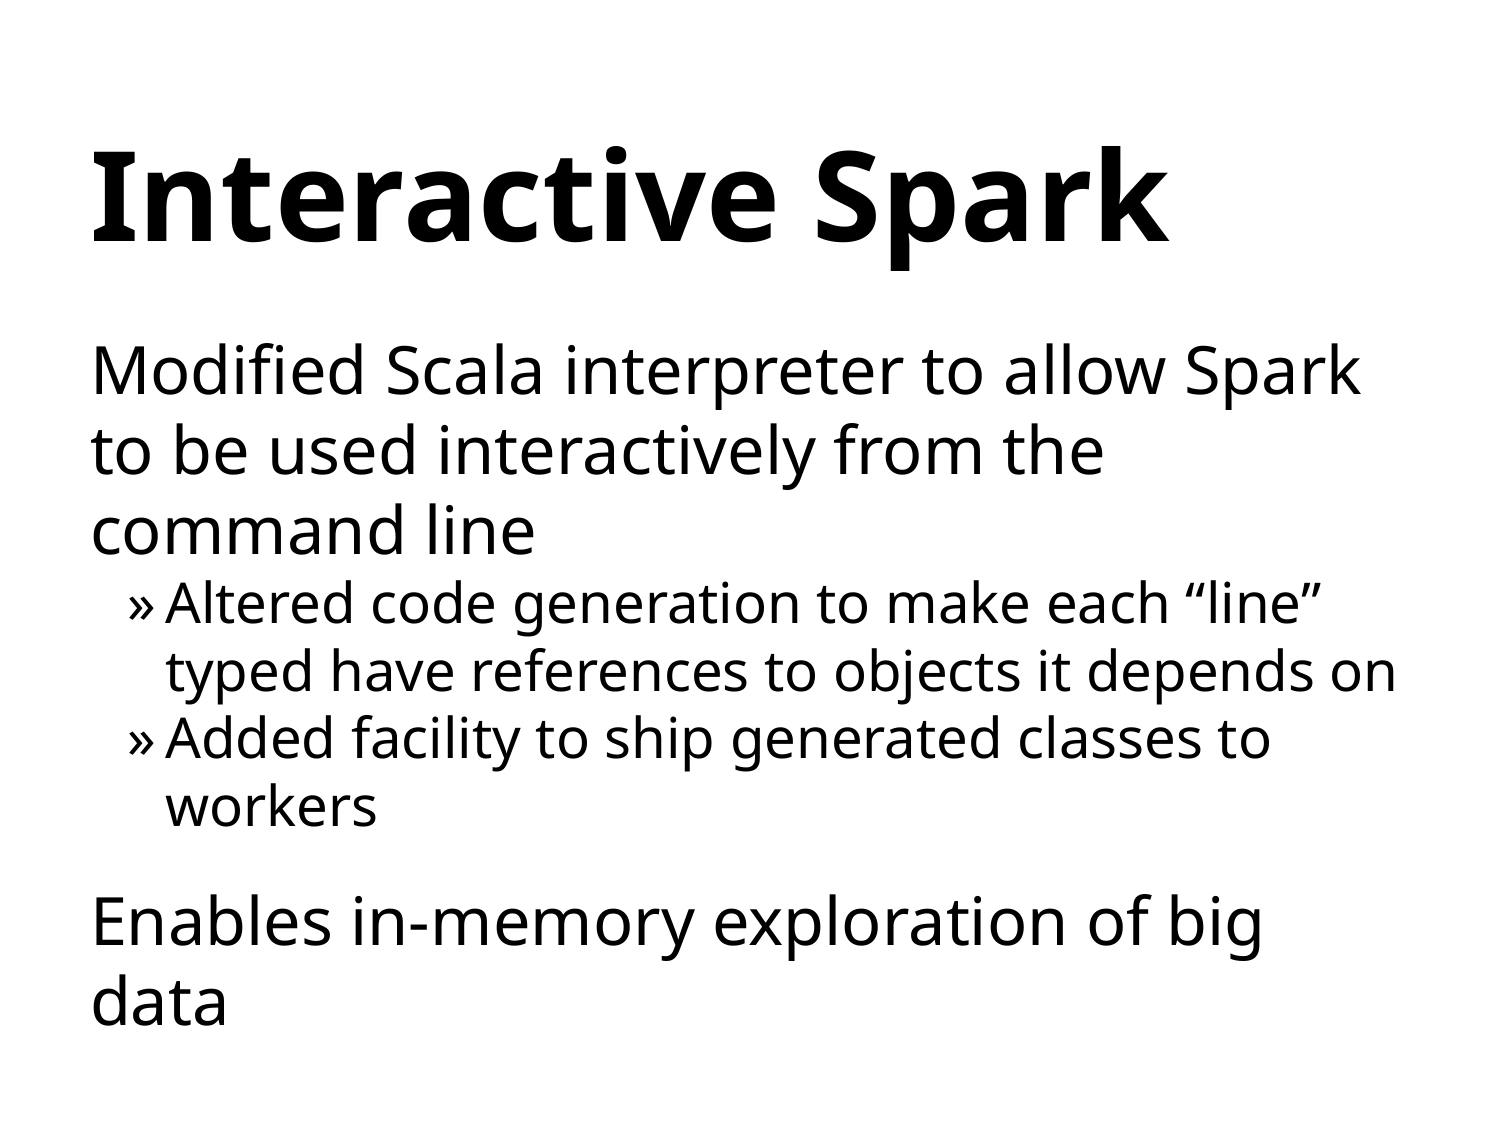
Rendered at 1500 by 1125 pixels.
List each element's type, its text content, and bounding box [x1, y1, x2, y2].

list Modified Scala interpreter to allow Spark to be used interactively from the command line Altered code generation to make each “line” typed have references to objects it depends on Added facility to ship generated classes to workers Enables in-memory exploration of big data [74, 319, 1438, 1013]
title Interactive Spark [74, 97, 1426, 286]
